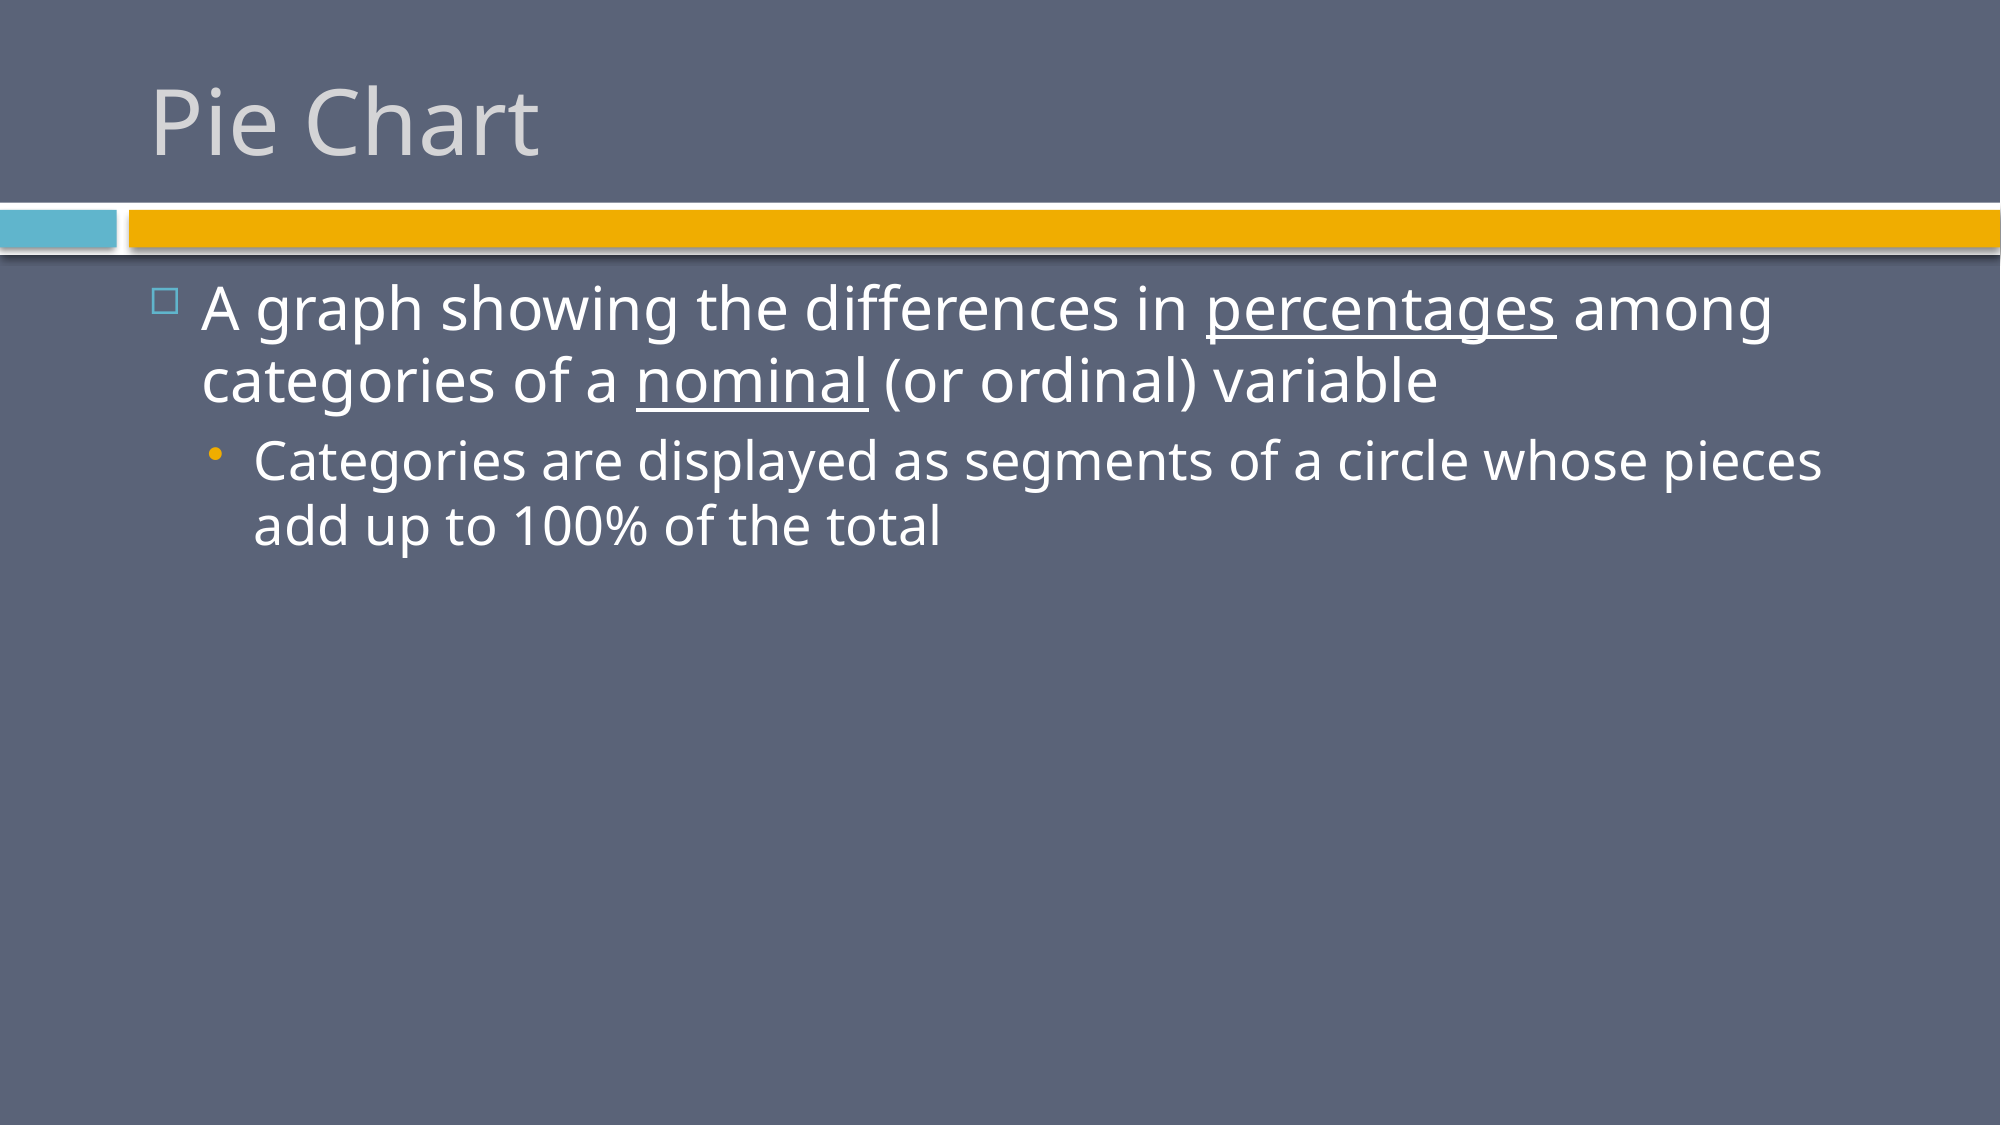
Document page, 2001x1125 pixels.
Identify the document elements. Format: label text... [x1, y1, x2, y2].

list A graph showing the differences in percentages among categories of a nominal (or ordinal) variable Categories are displayed as segments of a circle whose pieces add up to 100% of the total [133, 262, 1918, 1001]
title Pie Chart [133, 37, 1918, 201]
